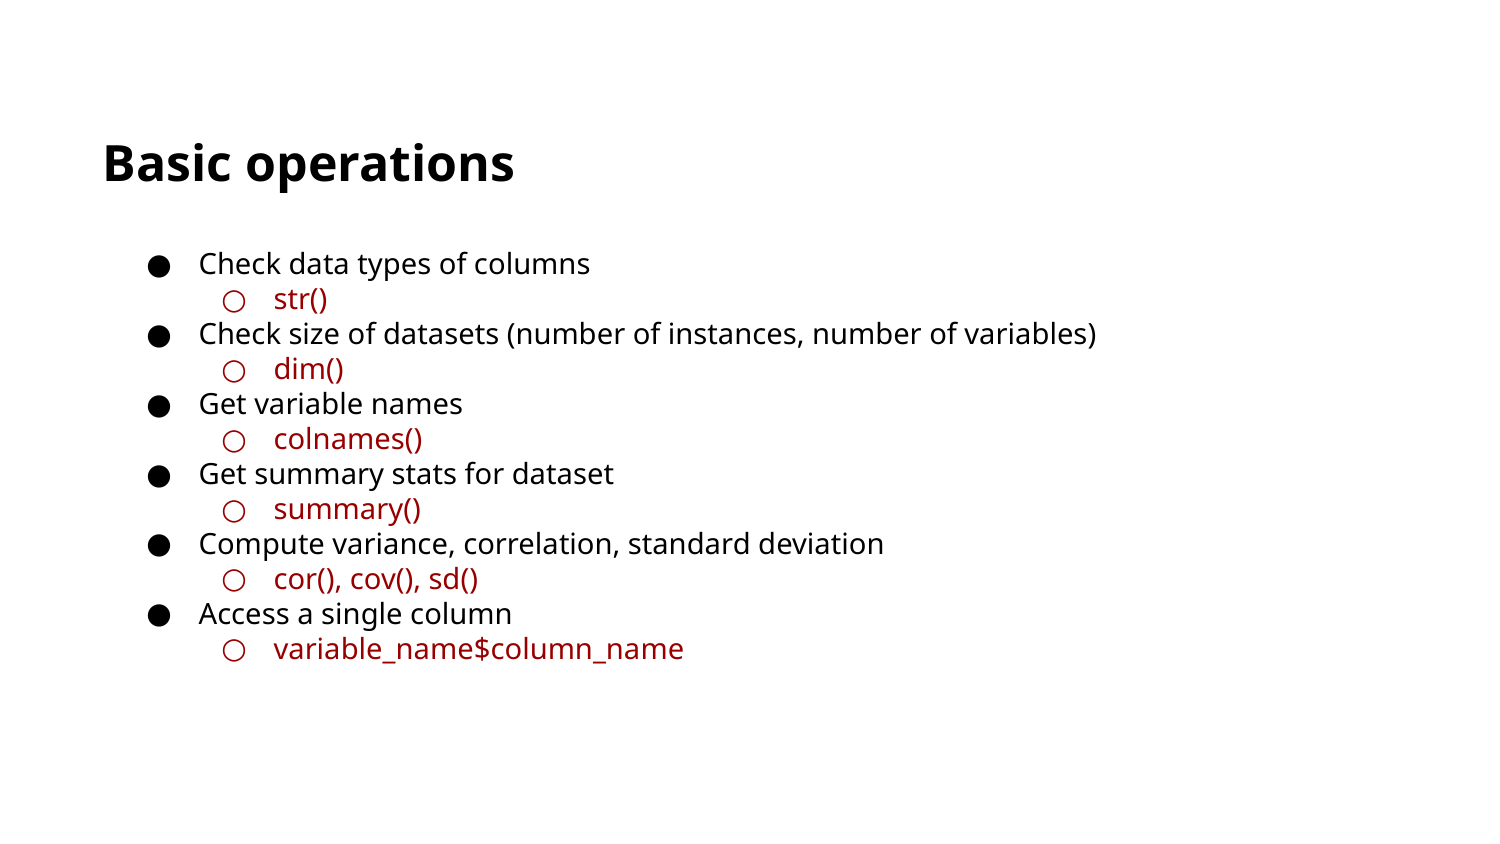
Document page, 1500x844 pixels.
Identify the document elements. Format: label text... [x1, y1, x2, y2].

text_box Check data types of columns str() Check size of datasets (number of instances, number of variables) dim() Get variable names colnames() Get summary stats for dataset summary() Compute variance, correlation, standard deviation cor(), cov(), sd() Access a single column variable_name$column_name [108, 230, 1202, 681]
title Basic operations [87, 116, 941, 243]
